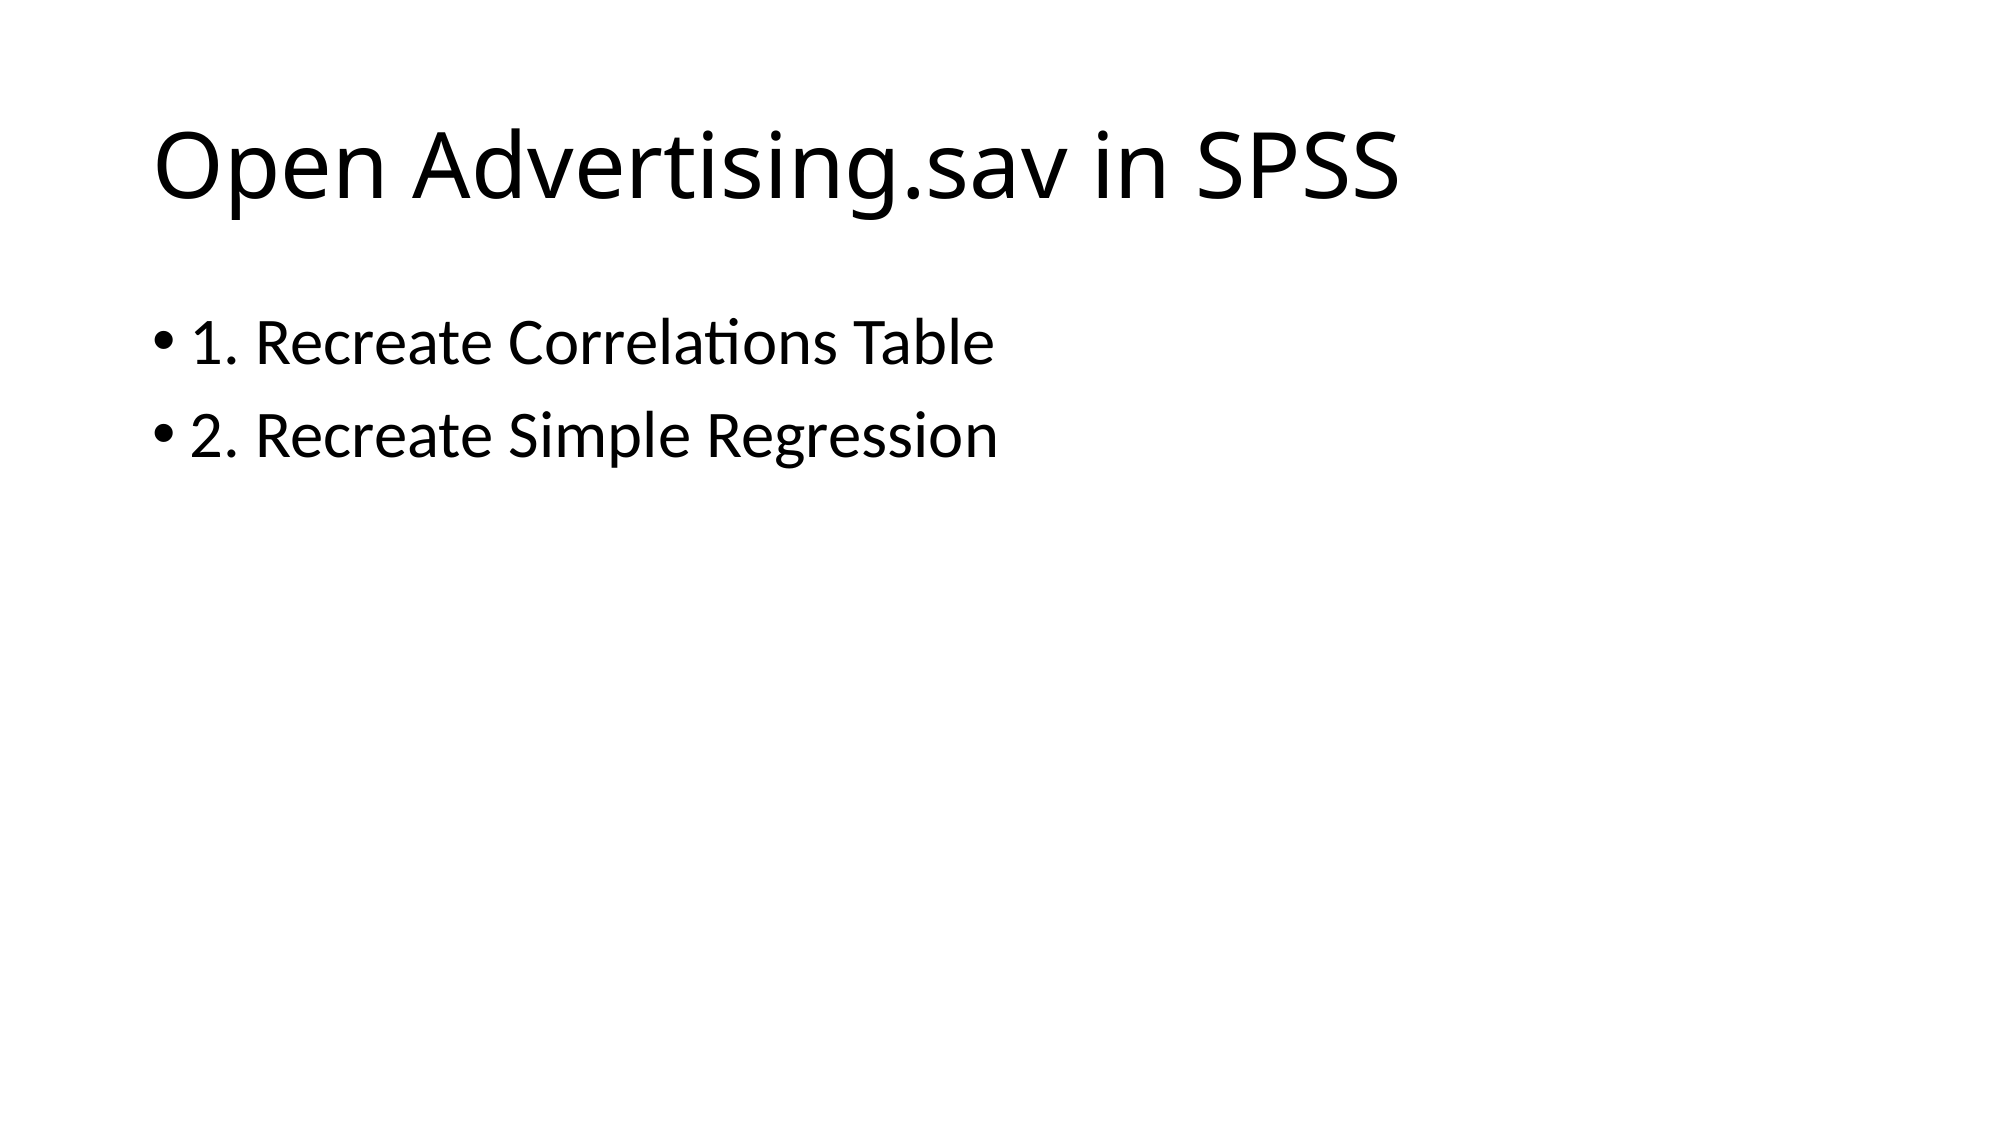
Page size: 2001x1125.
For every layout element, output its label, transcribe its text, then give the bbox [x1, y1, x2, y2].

title Open Advertising.sav in SPSS [137, 59, 1863, 278]
list 1. Recreate Correlations Table 2. Recreate Simple Regression [137, 299, 1863, 1014]
